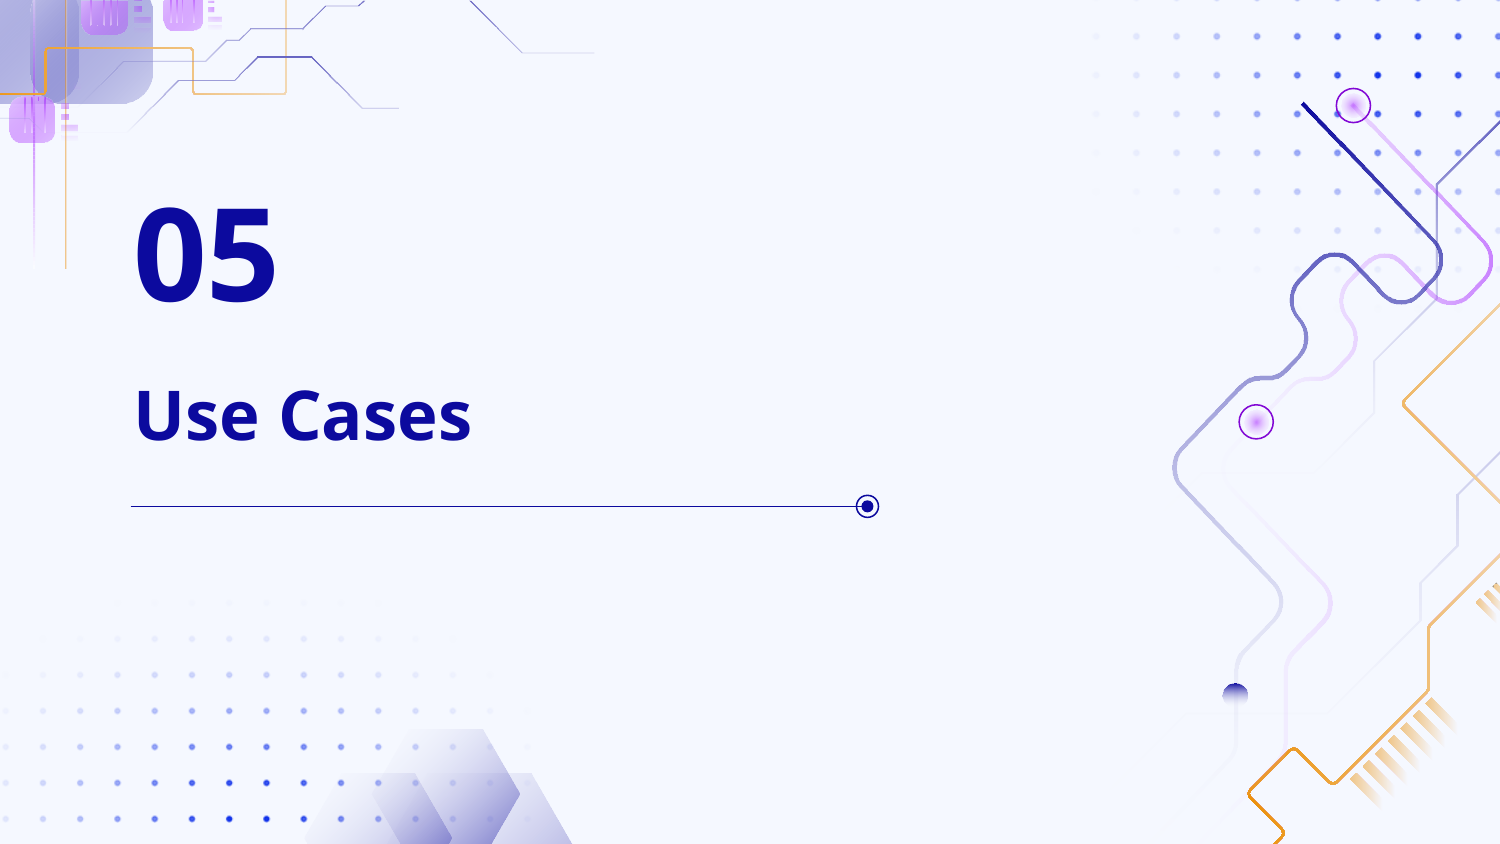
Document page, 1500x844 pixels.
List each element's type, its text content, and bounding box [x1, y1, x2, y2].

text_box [1063, 0, 1500, 844]
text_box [0, 549, 583, 844]
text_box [130, 495, 879, 518]
title 05 [118, 168, 398, 332]
title Use Cases [118, 344, 1037, 483]
